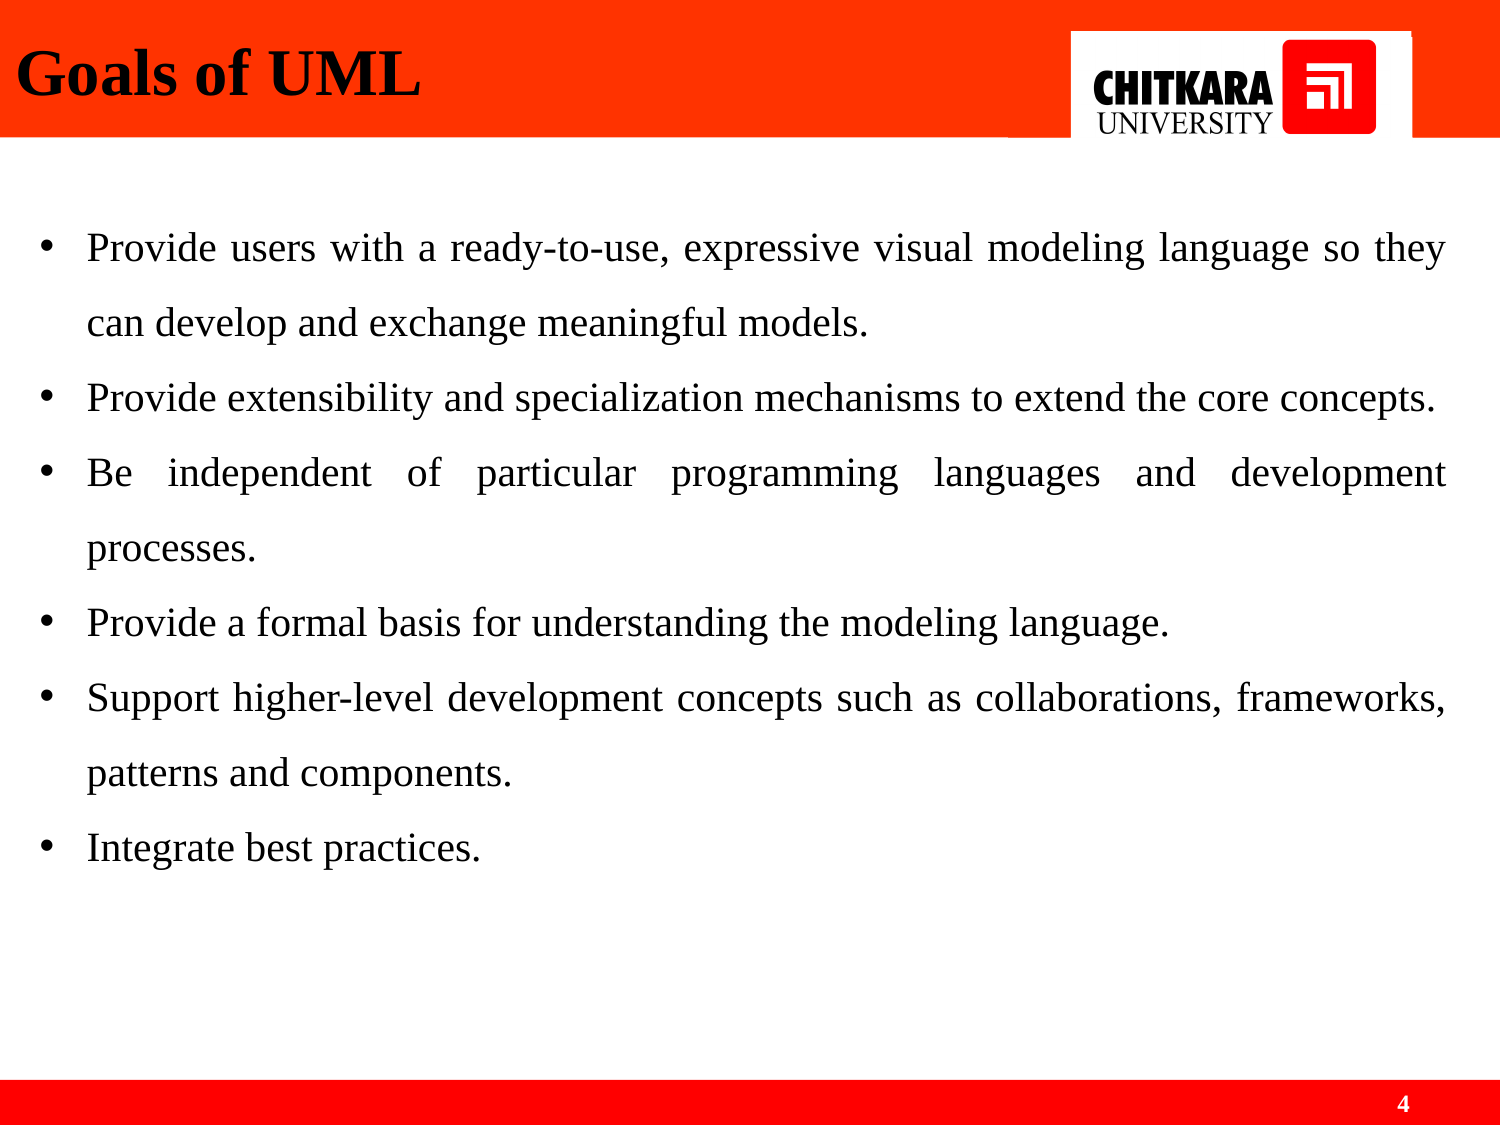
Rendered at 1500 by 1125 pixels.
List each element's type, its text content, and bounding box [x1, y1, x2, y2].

text_box Provide users with a ready-to-use, expressive visual modeling language so they can develop and exchange meaningful models. Provide extensibility and specialization mechanisms to extend the core concepts. Be independent of particular programming languages and development processes. Provide a formal basis for understanding the modeling language. Support higher-level development concepts such as collaborations, frameworks, patterns and components. Integrate best practices. [24, 187, 1463, 878]
slide_number 4 [1074, 1087, 1425, 1117]
picture [1074, 37, 1391, 138]
title Goals of UML [0, 0, 1063, 138]
